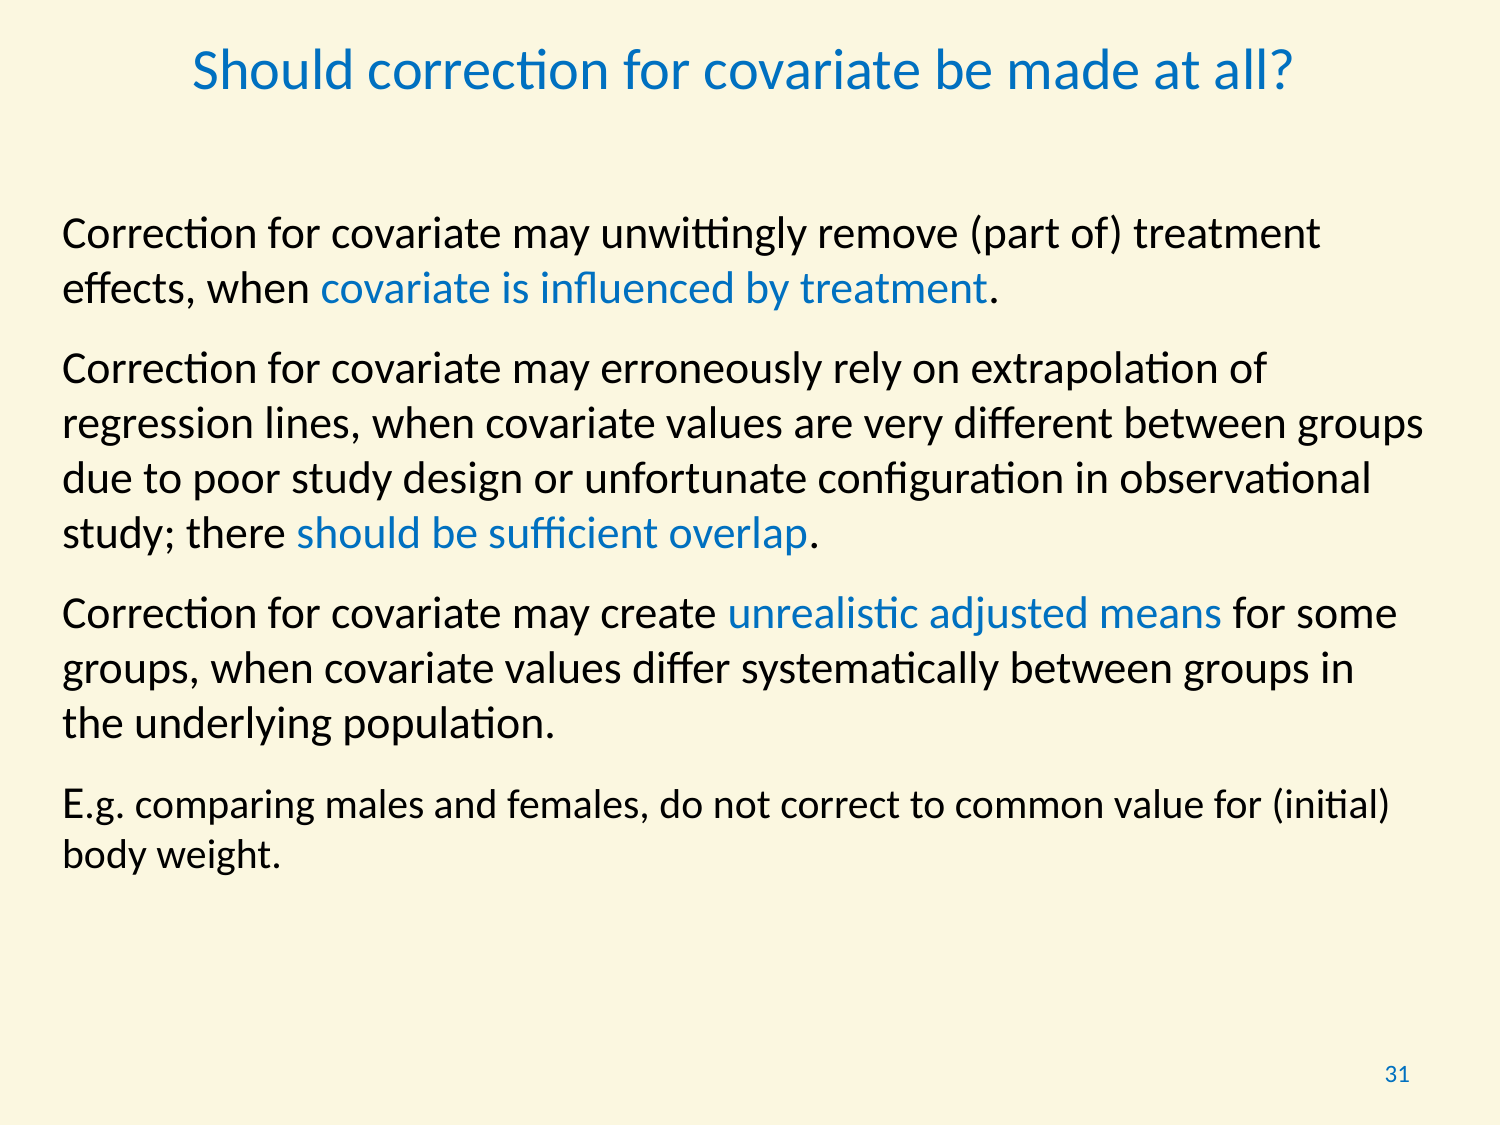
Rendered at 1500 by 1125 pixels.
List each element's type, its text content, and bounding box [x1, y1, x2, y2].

text_box Should correction for covariate be made at all? [64, 23, 1424, 109]
list Correction for covariate may unwittingly remove (part of) treatment effects, when covariate is influenced by treatment. Correction for covariate may erroneously rely on extrapolation of regression lines, when covariate values are very different between groups due to poor study design or unfortunate configuration in observational study; there should be sufficient overlap. Correction for covariate may create unrealistic adjusted means for some groups, when covariate values differ systematically between groups in the underlying population. E.g. comparing males and females, do not correct to common value for (initial) body weight. [47, 195, 1442, 885]
slide_number 31 [1316, 1042, 1425, 1103]
